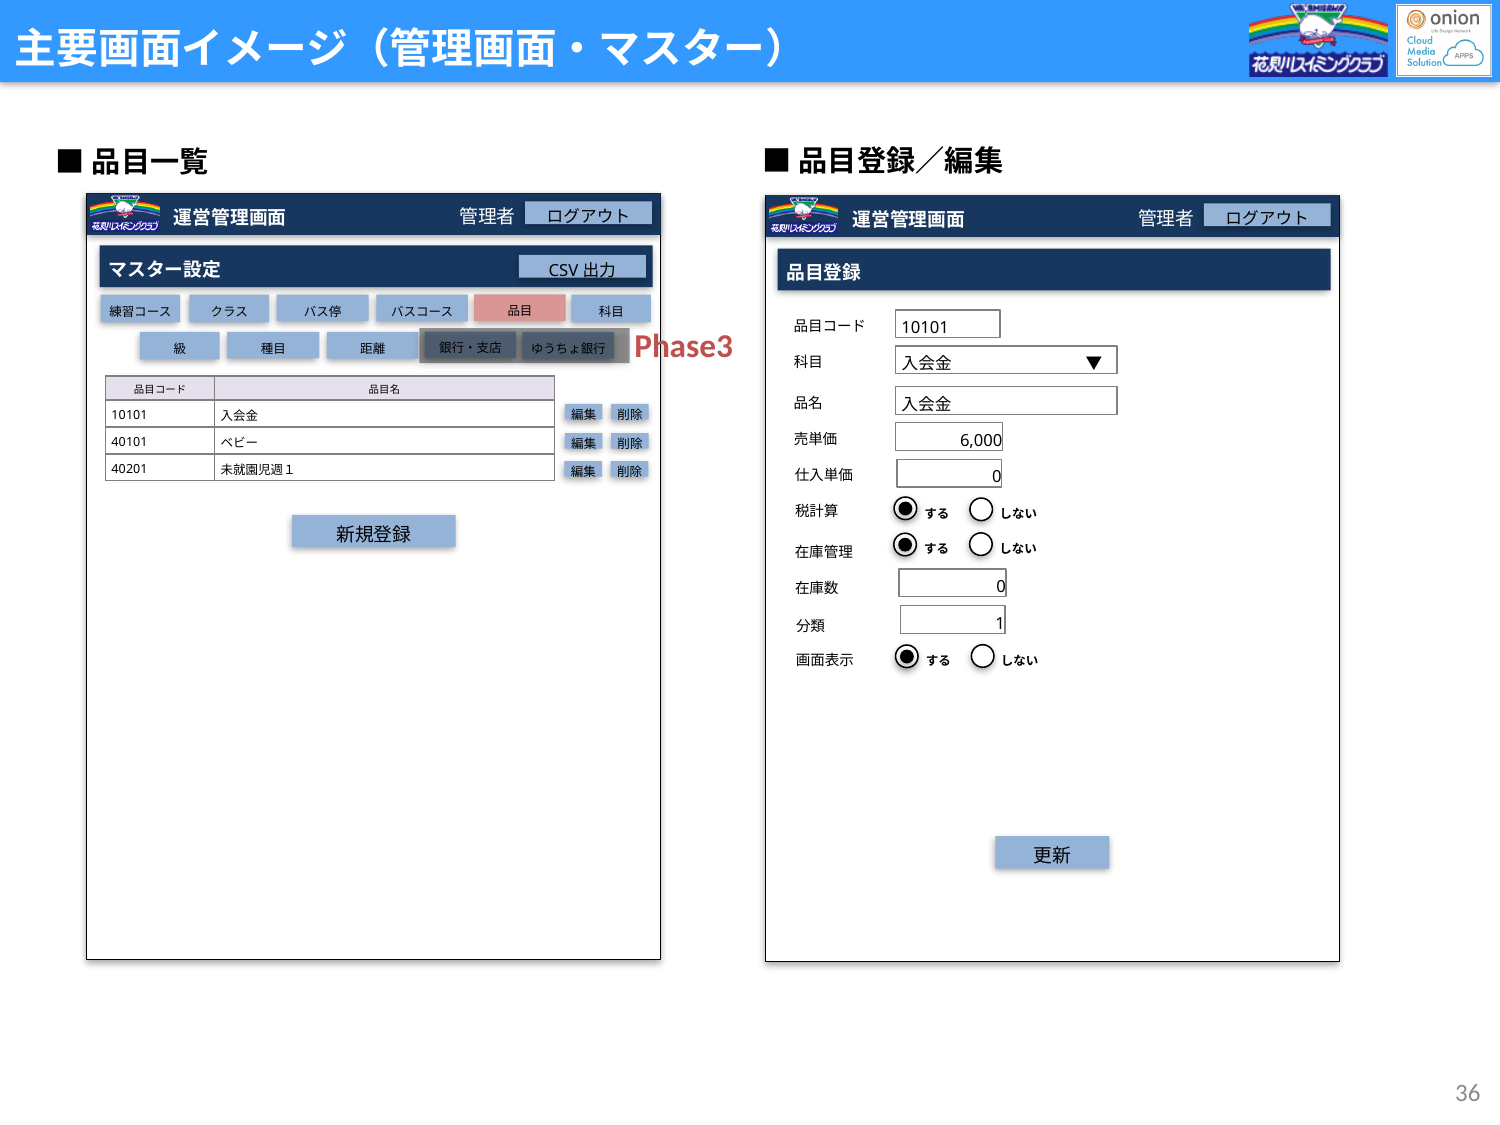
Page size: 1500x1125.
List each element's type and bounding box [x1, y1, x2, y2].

picture [1248, 3, 1388, 77]
table_header [215, 377, 554, 399]
picture [768, 197, 839, 235]
text_box [40, 135, 224, 186]
slide_number [1318, 1061, 1496, 1122]
table_cell [215, 428, 554, 453]
picture [1396, 4, 1492, 77]
table_header [106, 377, 214, 399]
text_box [765, 194, 1340, 962]
text_box [0, 0, 1500, 83]
table_cell [106, 401, 214, 426]
table_cell [106, 428, 214, 453]
picture [90, 195, 160, 233]
text_box [747, 134, 1019, 185]
table_cell [215, 455, 554, 480]
table_cell [106, 455, 214, 480]
text_box [86, 193, 748, 960]
table_cell [215, 401, 554, 426]
